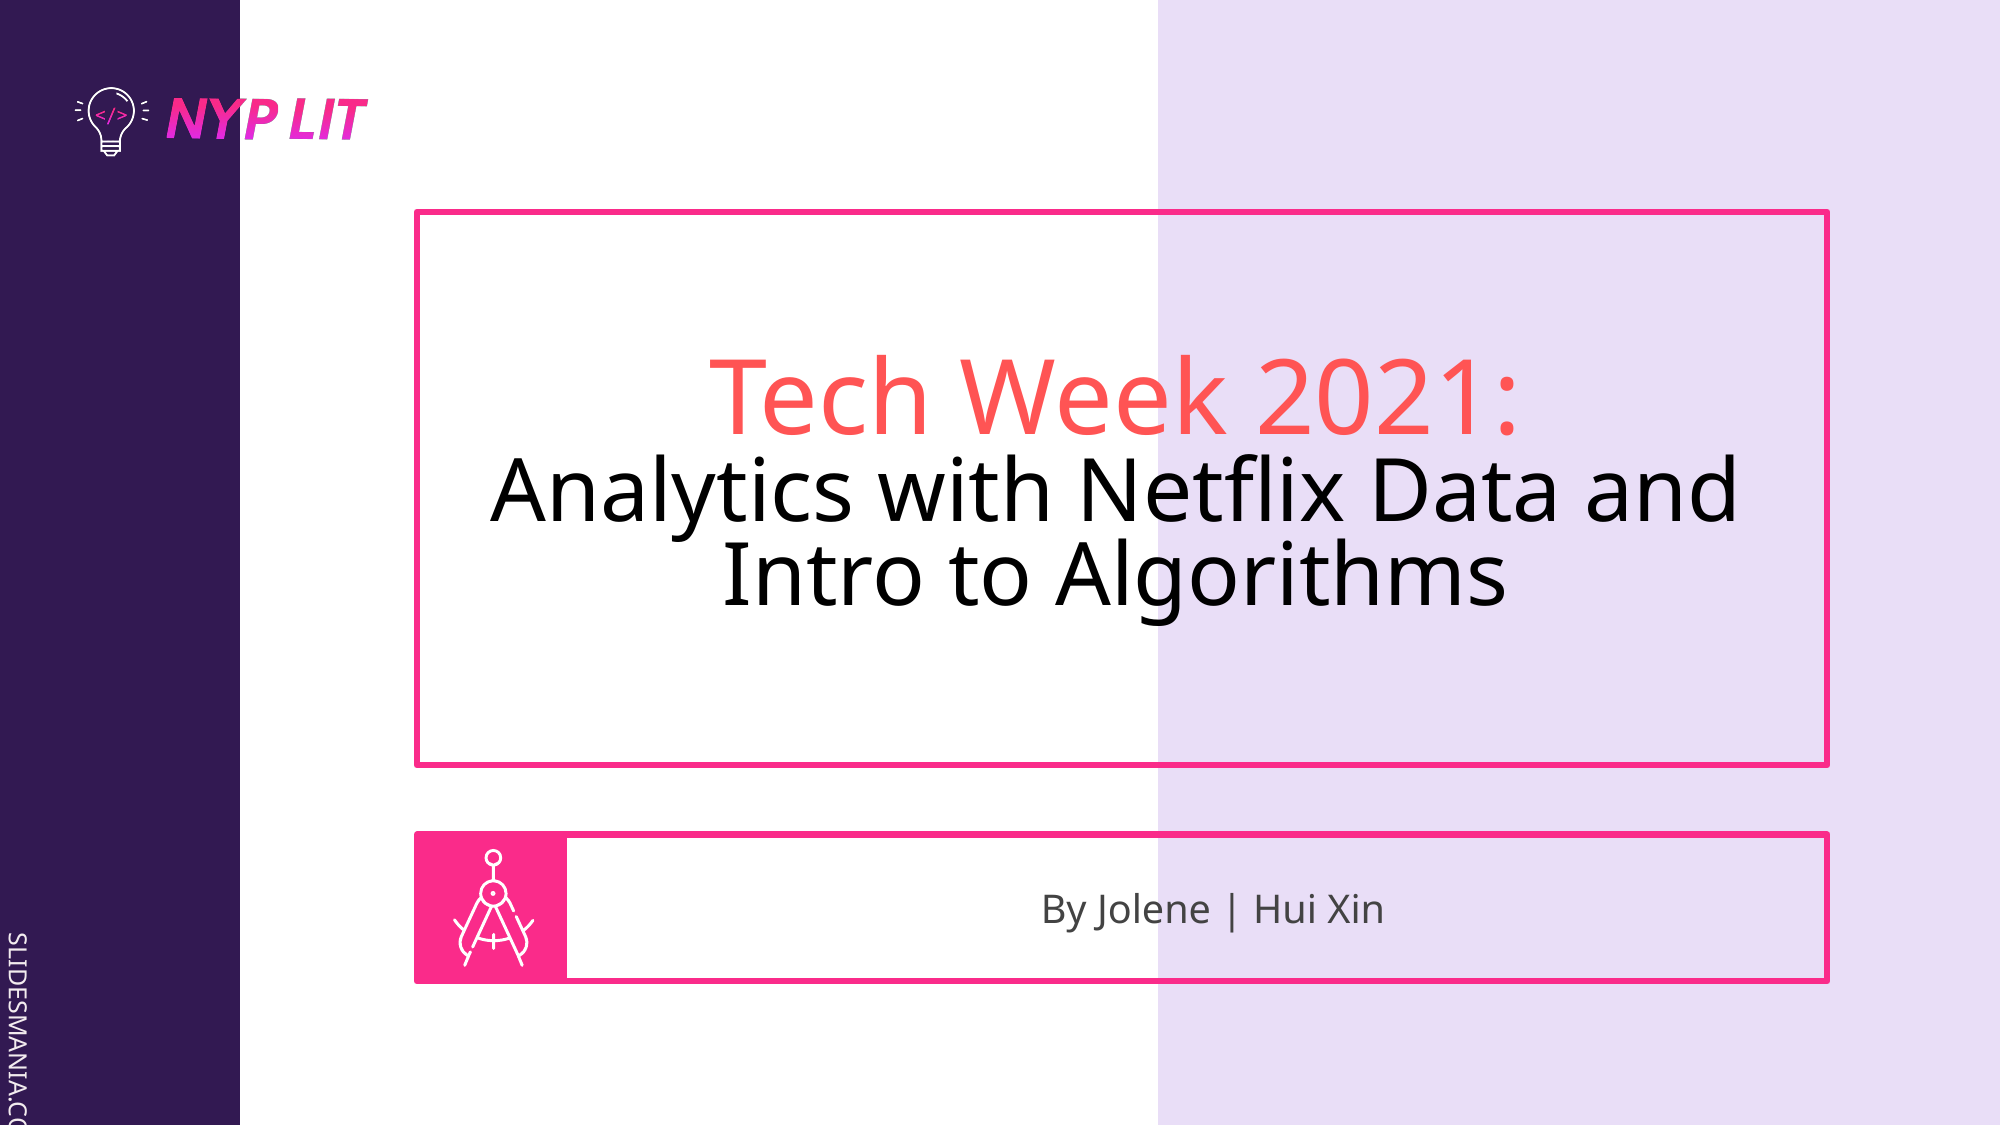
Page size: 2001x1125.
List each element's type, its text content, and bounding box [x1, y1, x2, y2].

title Tech Week 2021: Analytics with Netflix Data and Intro to Algorithms [457, 252, 1775, 724]
subtitle By Jolene | Hui Xin [599, 834, 1828, 982]
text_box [452, 848, 535, 967]
picture [48, 56, 396, 182]
